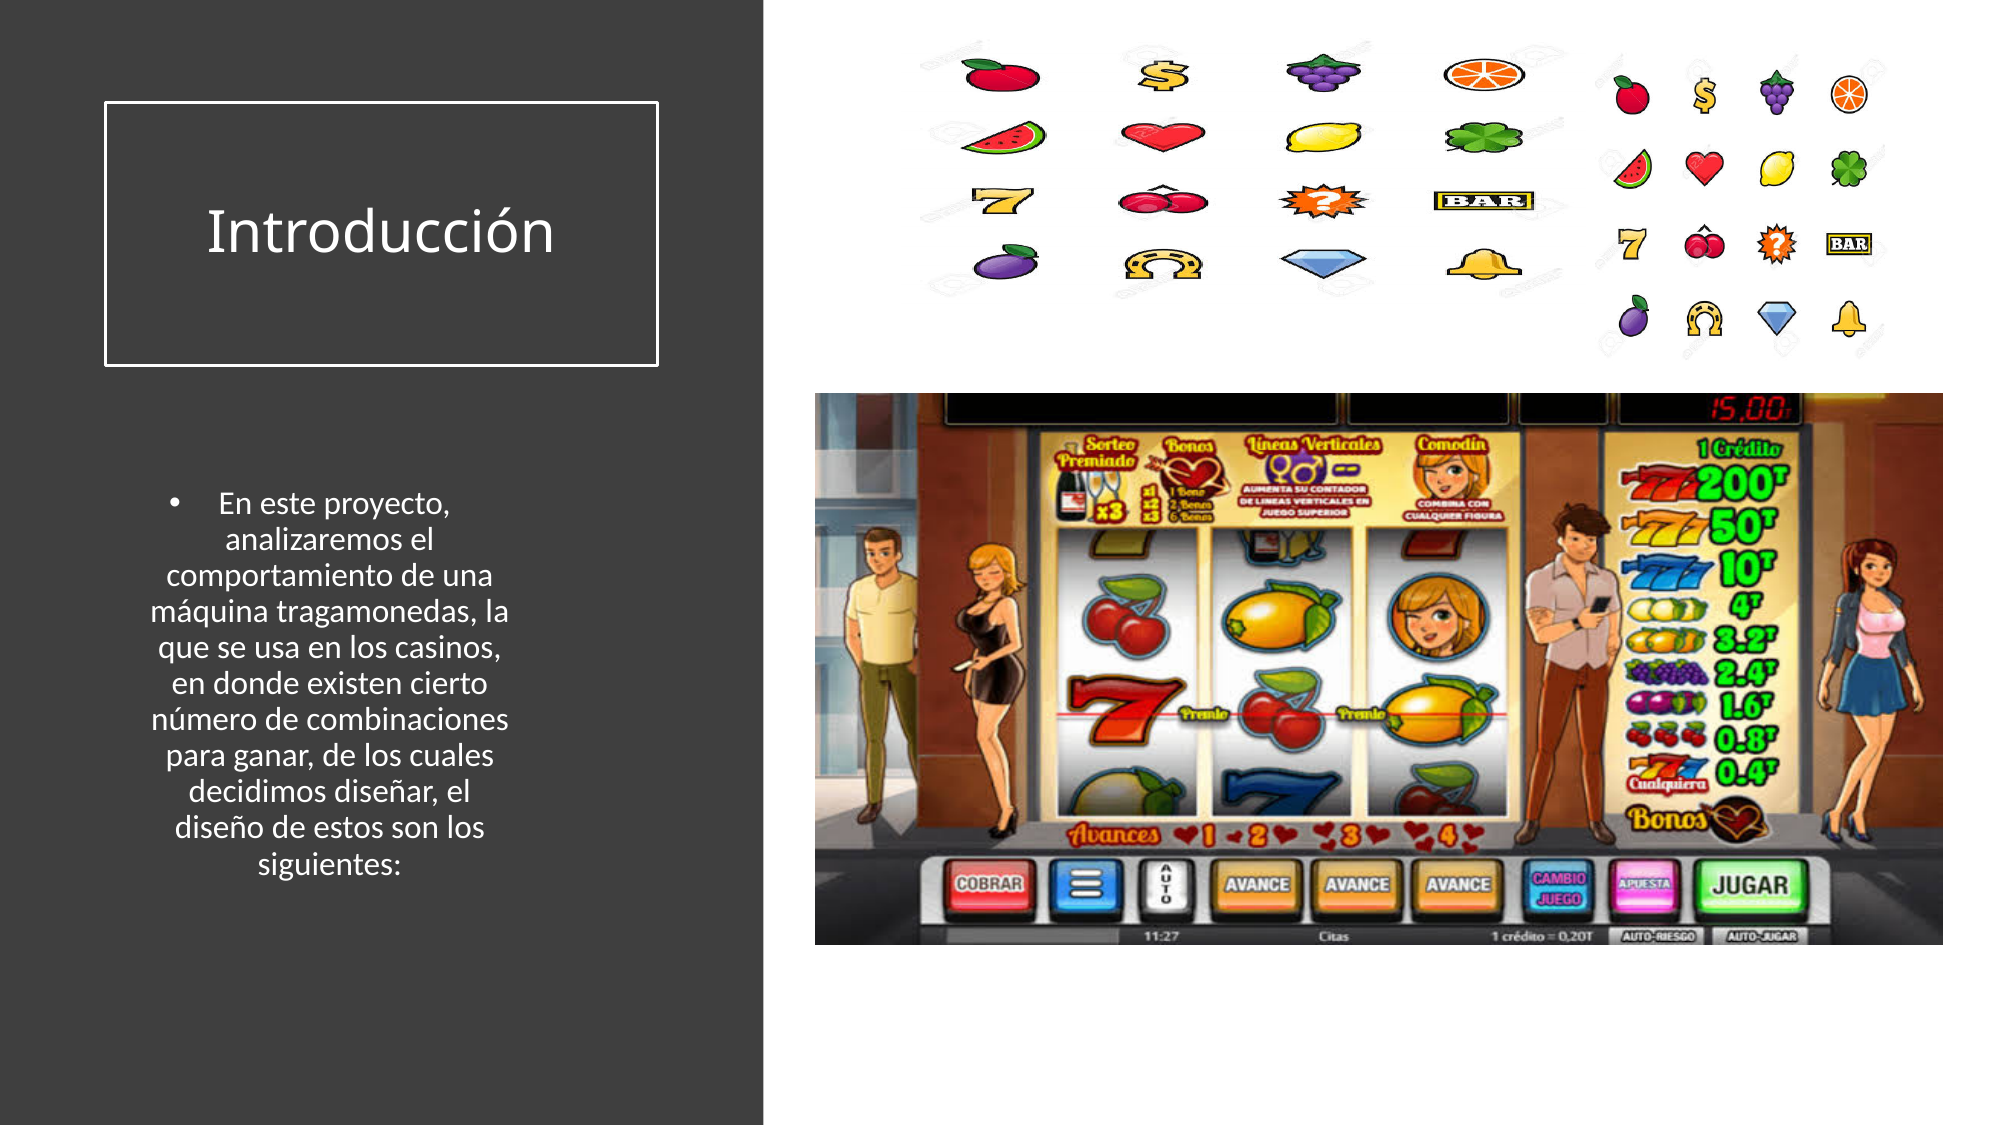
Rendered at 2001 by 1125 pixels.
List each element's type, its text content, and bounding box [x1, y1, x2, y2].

title Introducción [105, 102, 658, 366]
text_box En este proyecto, analizaremos el comportamiento de una máquina tragamonedas, la que se usa en los casinos, en donde existen cierto número de combinaciones para ganar, de los cuales decidimos diseñar, el diseño de estos son los siguientes: [132, 478, 528, 909]
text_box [901, 34, 1895, 366]
picture [815, 393, 1944, 945]
text_box [0, 0, 764, 1125]
